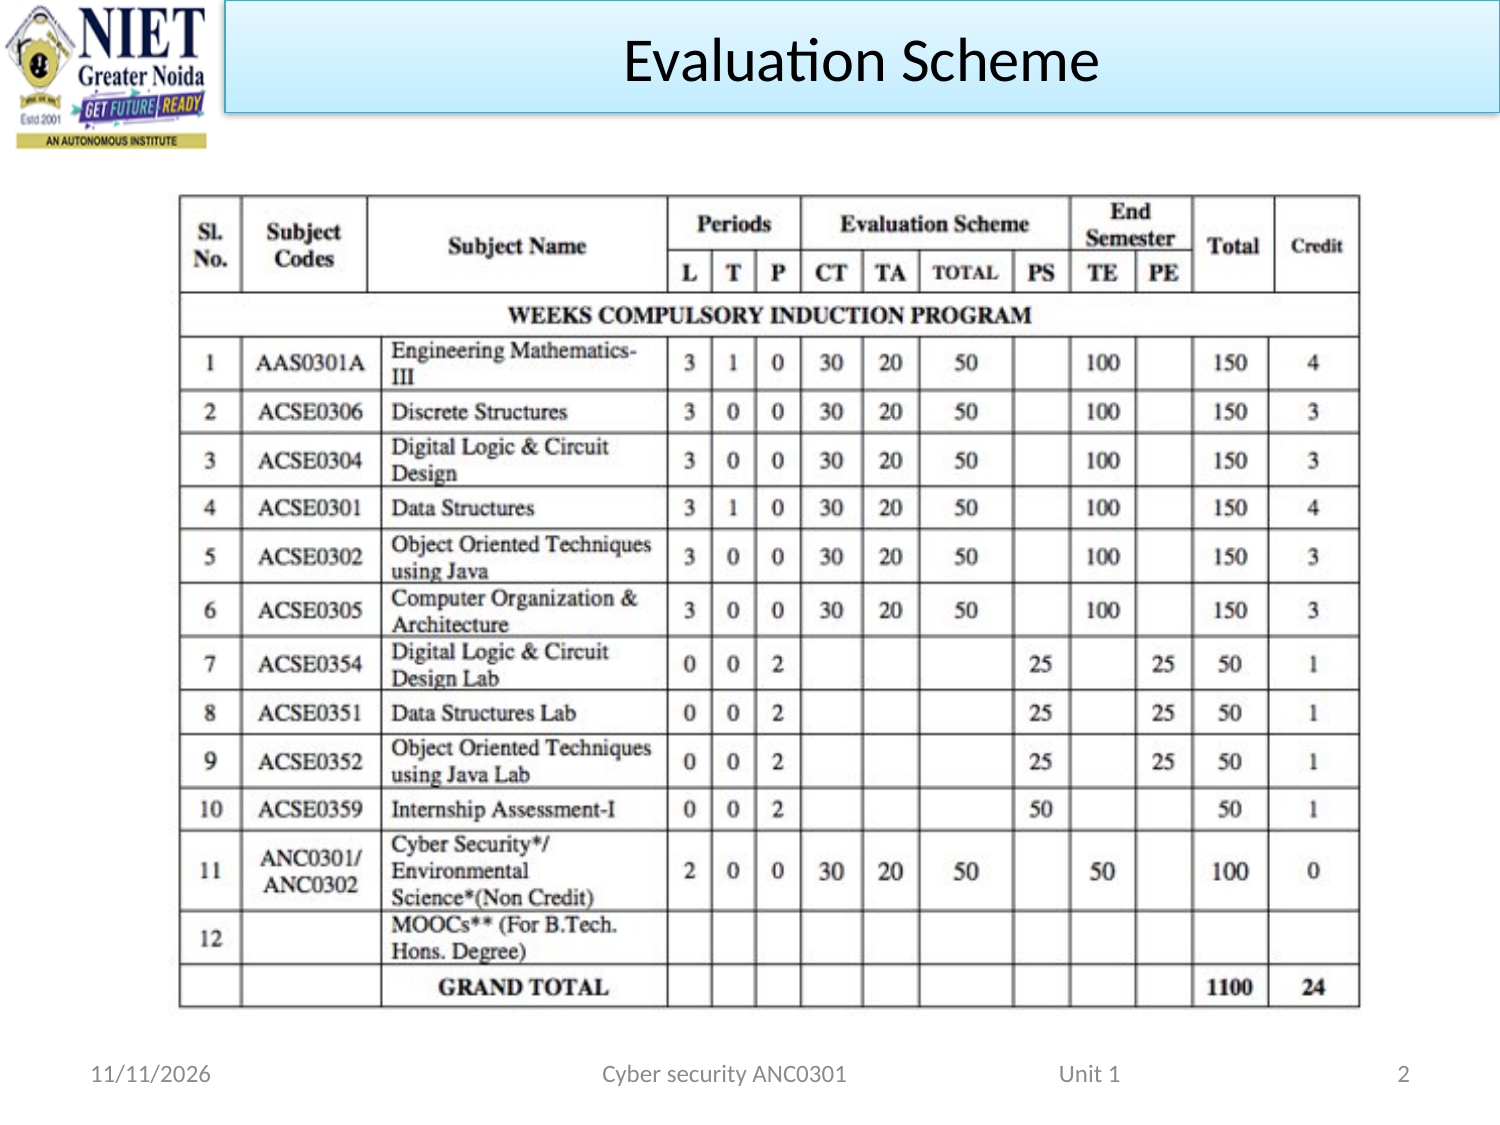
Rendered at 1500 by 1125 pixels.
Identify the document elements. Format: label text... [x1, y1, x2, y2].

slide_number 2 [1238, 1042, 1425, 1103]
list [88, 101, 1447, 1022]
picture [153, 176, 1389, 1024]
picture [0, 0, 213, 154]
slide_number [75, 1042, 412, 1103]
footer Cyber security ANC0301 Unit 1 [412, 1042, 1238, 1103]
text_box Evaluation Scheme [224, 0, 1500, 113]
